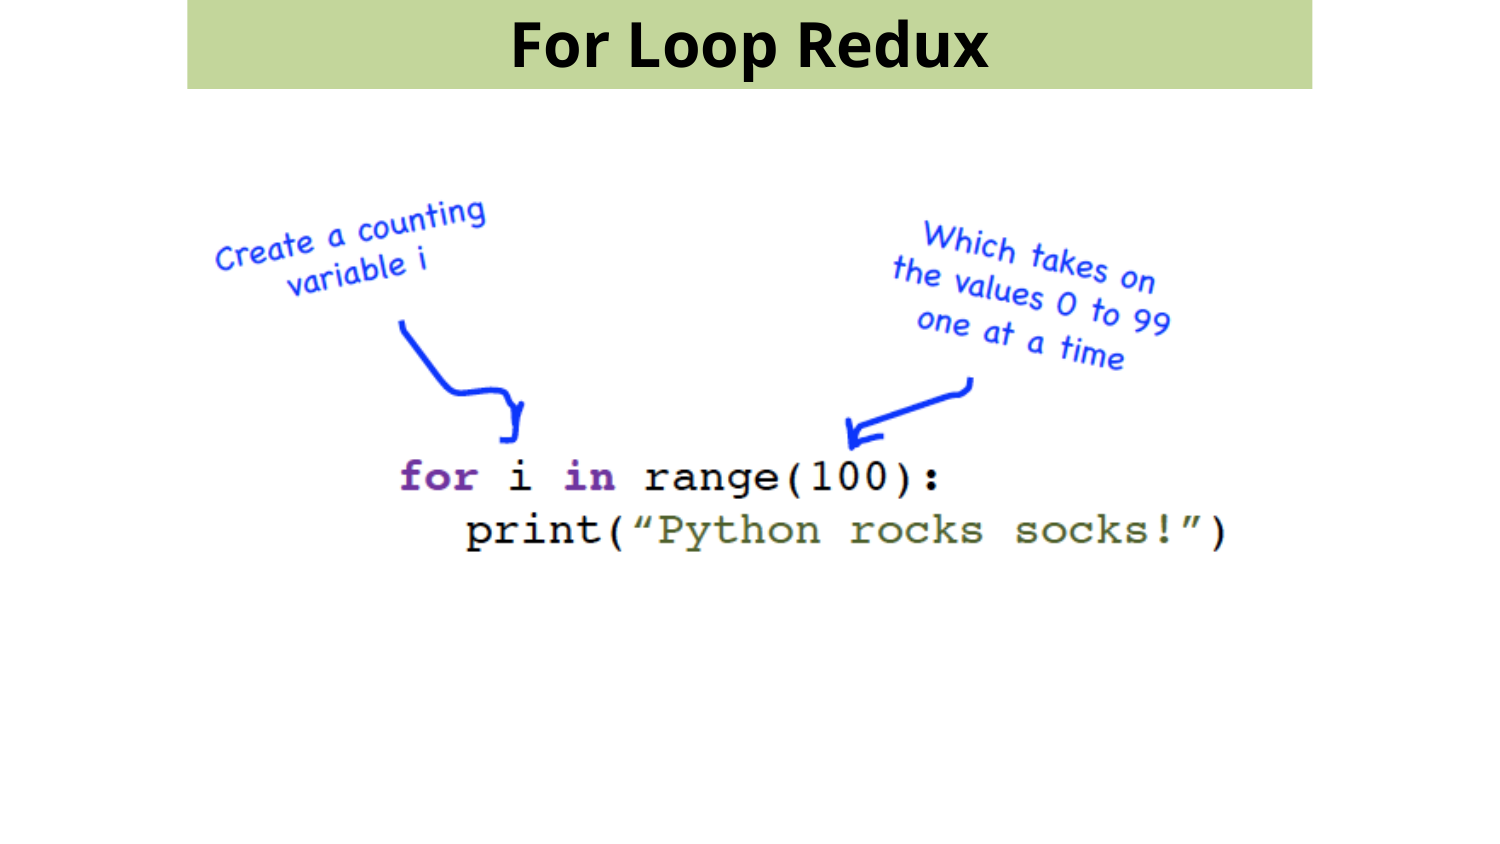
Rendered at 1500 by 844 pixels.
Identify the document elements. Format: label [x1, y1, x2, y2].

text_box [187, 0, 1313, 90]
picture [187, 161, 1313, 598]
